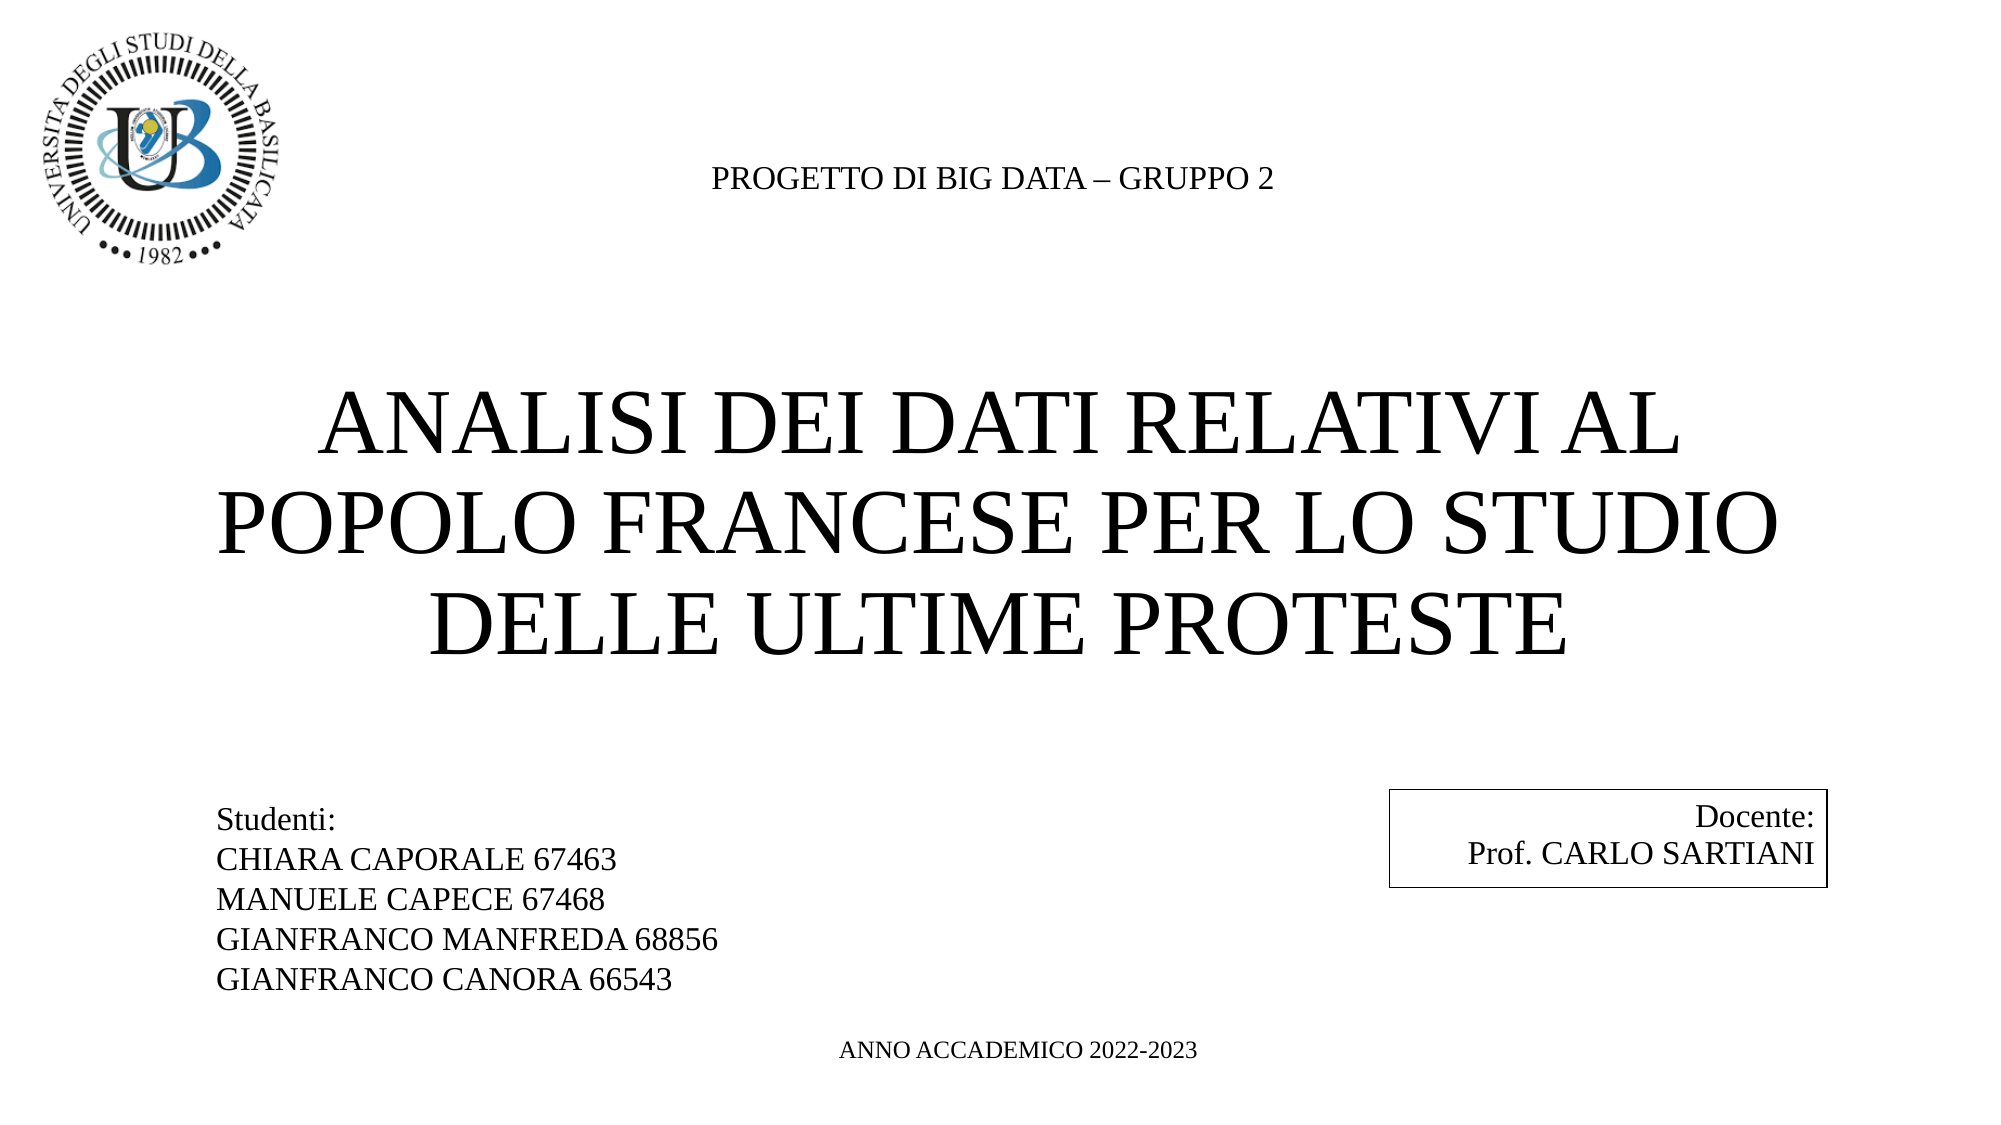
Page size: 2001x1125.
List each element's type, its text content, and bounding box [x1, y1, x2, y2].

table_header Docente: Prof. CARLO SARTIANI [1390, 790, 1826, 887]
text_box PROGETTO DI BIG DATA – GRUPPO 2 [696, 149, 1304, 205]
text_box Studenti: CHIARA CAPORALE 67463 MANUELE CAPECE 67468 GIANFRANCO MANFREDA 68856 GIANFRANCO CANORA 66543 [201, 789, 895, 1005]
picture [39, 27, 283, 272]
title Analisi dei dati relativi al popolo francese per lo studio delle ultime proteste [193, 290, 1807, 682]
text_box ANNO ACCADEMICO 2022-2023 [823, 1026, 1503, 1071]
